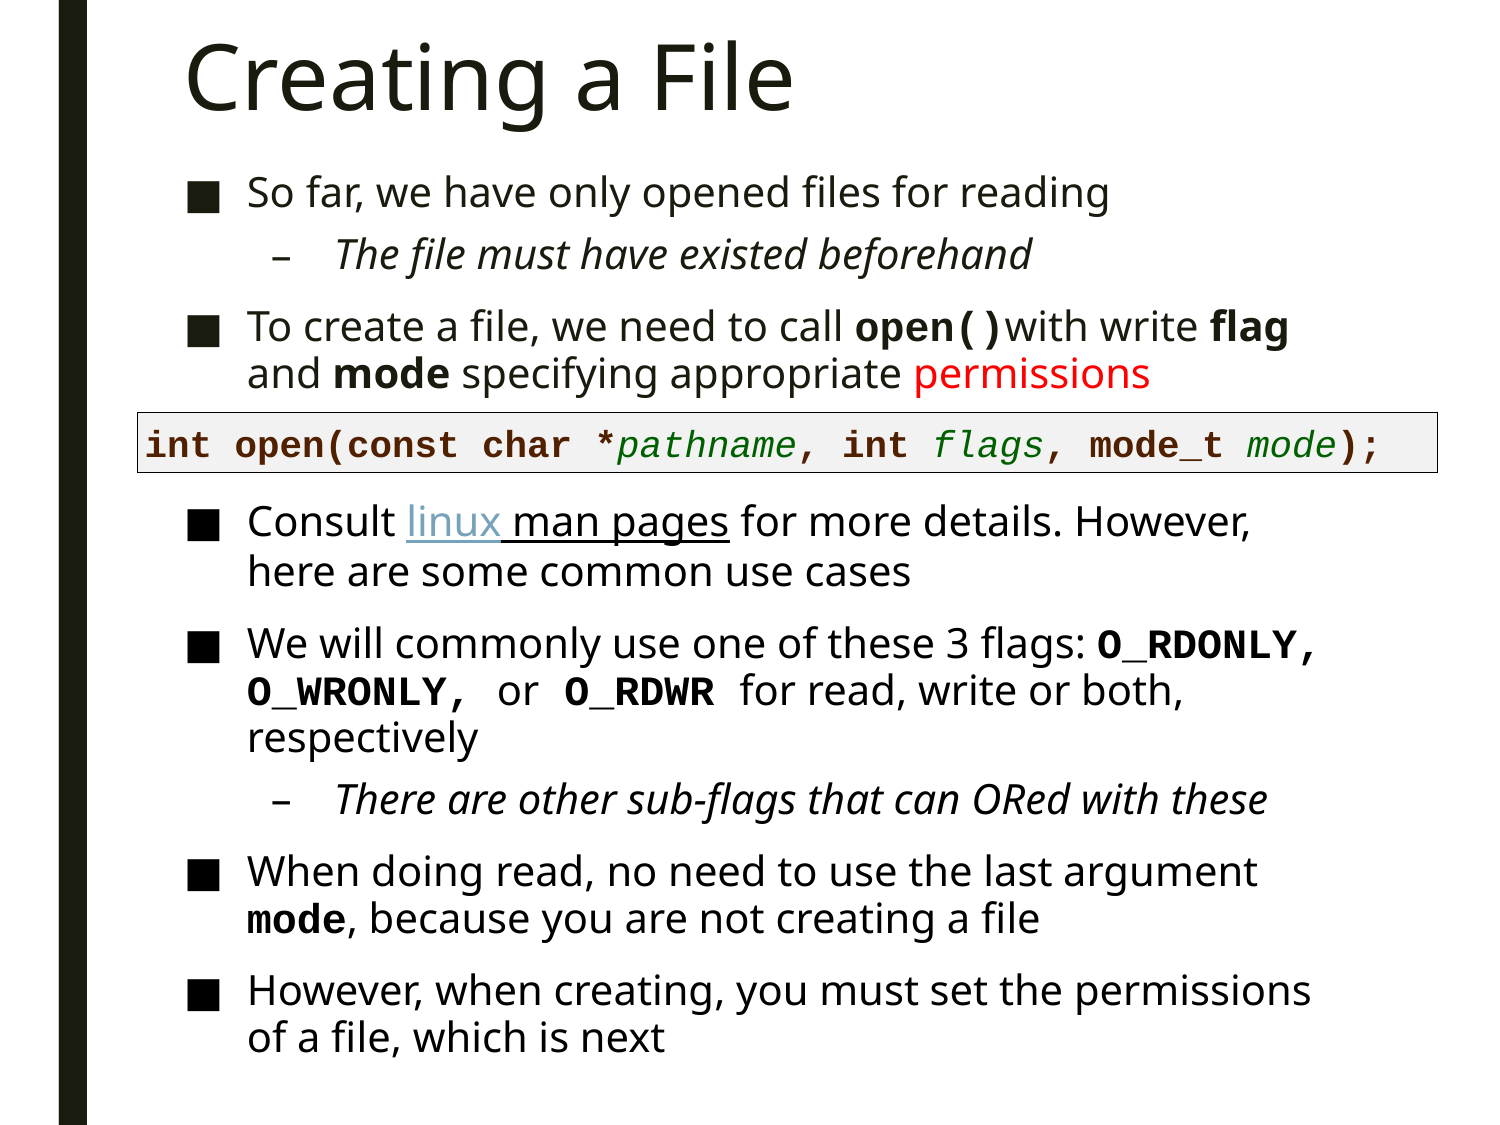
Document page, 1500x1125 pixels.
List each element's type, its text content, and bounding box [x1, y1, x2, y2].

title Creating a File [168, 24, 1351, 150]
list So far, we have only opened files for reading The file must have existed beforehand To create a file, we need to call open()with write flag and mode specifying appropriate permissions Consult linux man pages for more details. However, here are some common use cases We will commonly use one of these 3 flags: O_RDONLY, O_WRONLY, or O_RDWR for read, write or both, respectively There are other sub-flags that can ORed with these When doing read, no need to use the last argument mode, because you are not creating a file However, when creating, you must set the permissions of a file, which is next [168, 473, 1351, 1088]
text_box int open(const char *pathname, int flags, mode_t mode); [137, 412, 1438, 473]
list So far, we have only opened files for reading The file must have existed beforehand To create a file, we need to call open()with write flag and mode specifying appropriate permissions Consult linux man pages for more details. However, here are some common use cases We will commonly use one of these 3 flags: O_RDONLY, O_WRONLY, or O_RDWR for read, write or both, respectively There are other sub-flags that can ORed with these When doing read, no need to use the last argument mode, because you are not creating a file However, when creating, you must set the permissions of a file, which is next [168, 162, 1351, 412]
